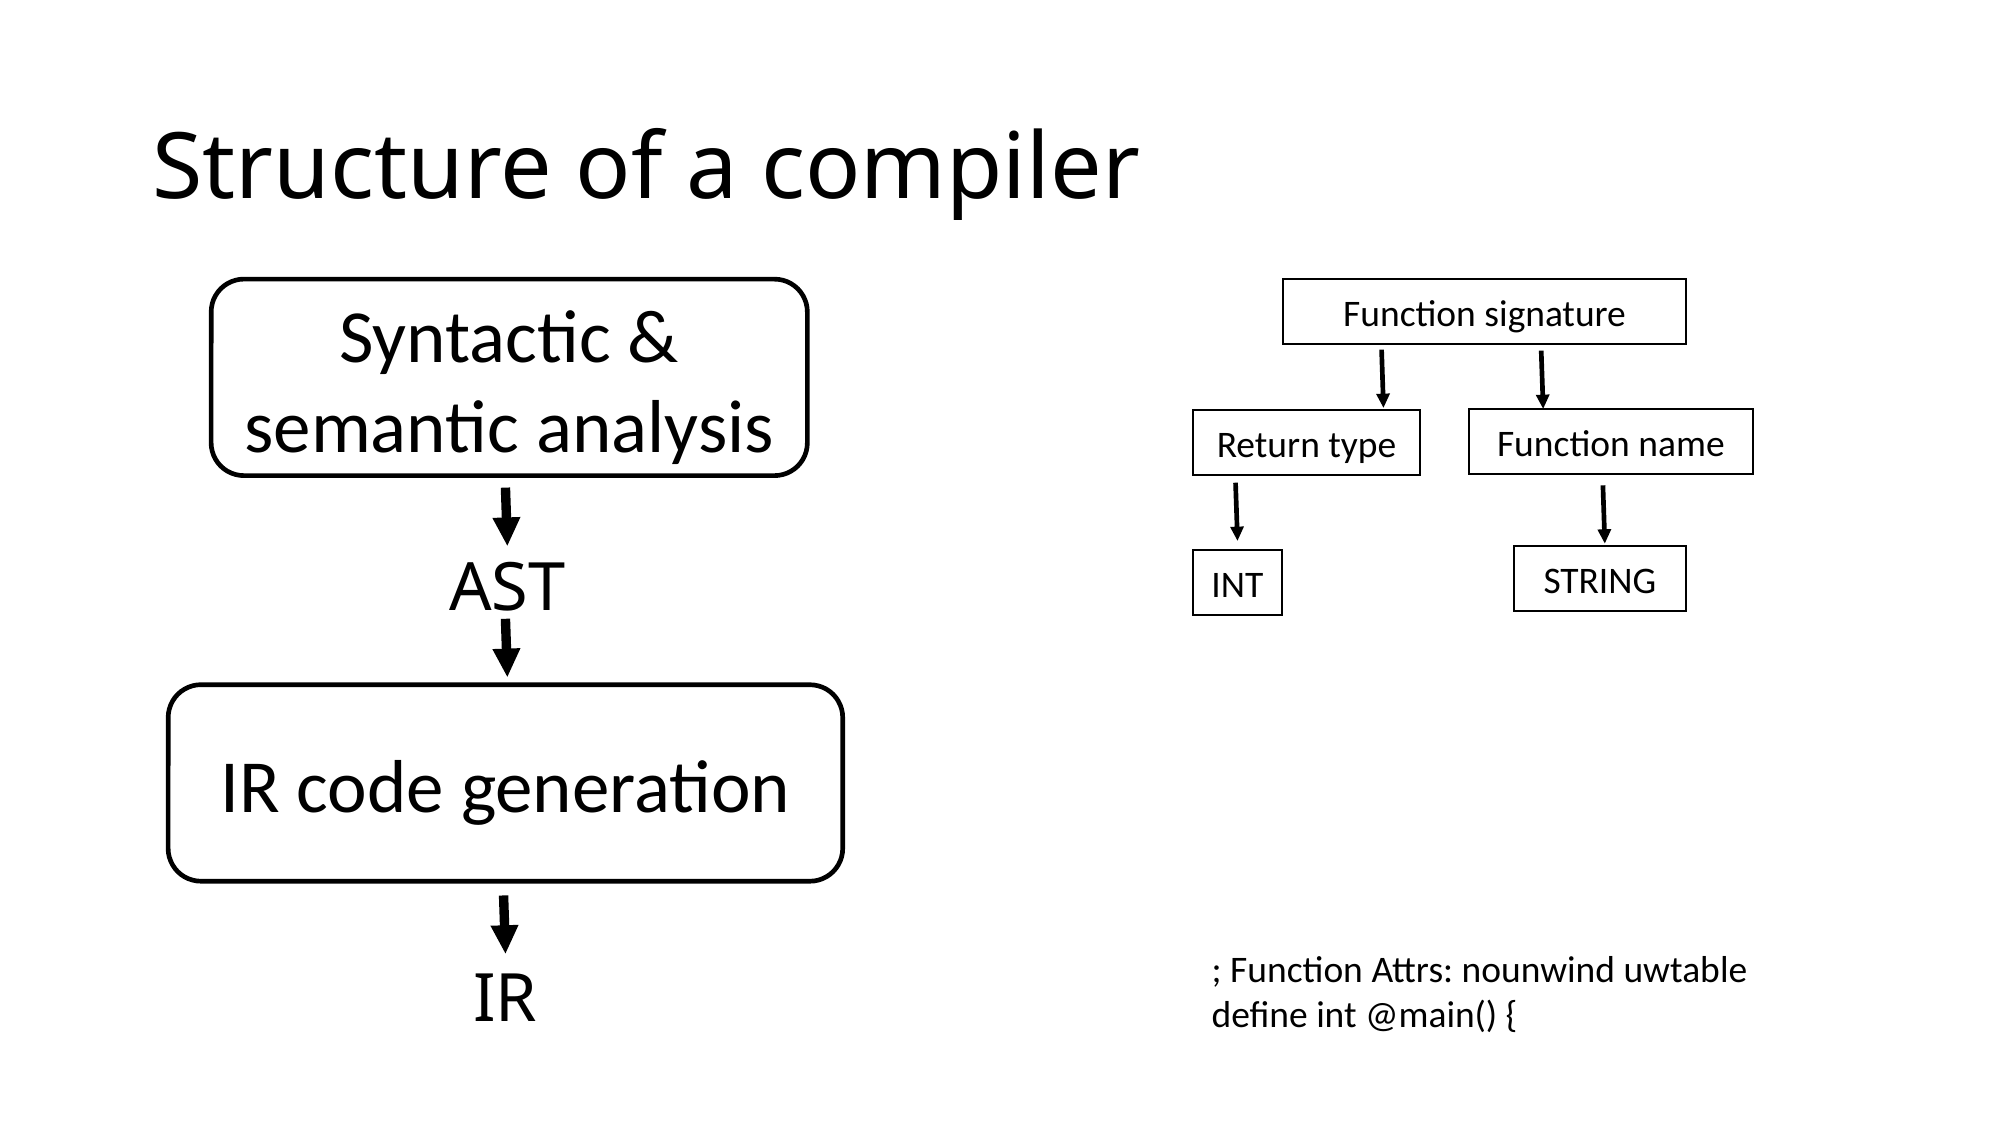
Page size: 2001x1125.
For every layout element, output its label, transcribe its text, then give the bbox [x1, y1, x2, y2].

text_box STRING [1513, 545, 1687, 612]
text_box Function name [1468, 408, 1754, 475]
text_box IR code generation [167, 683, 844, 883]
text_box ; Function Attrs: nounwind uwtable define int @main() { [1196, 937, 1763, 1042]
text_box Function signature [1282, 278, 1687, 345]
text_box Return type [1192, 409, 1421, 476]
text_box AST [434, 536, 581, 632]
title Structure of a compiler [137, 59, 1863, 278]
text_box Syntactic & semantic analysis [210, 278, 809, 477]
text_box INT [1192, 549, 1283, 616]
text_box IR [458, 947, 553, 1043]
